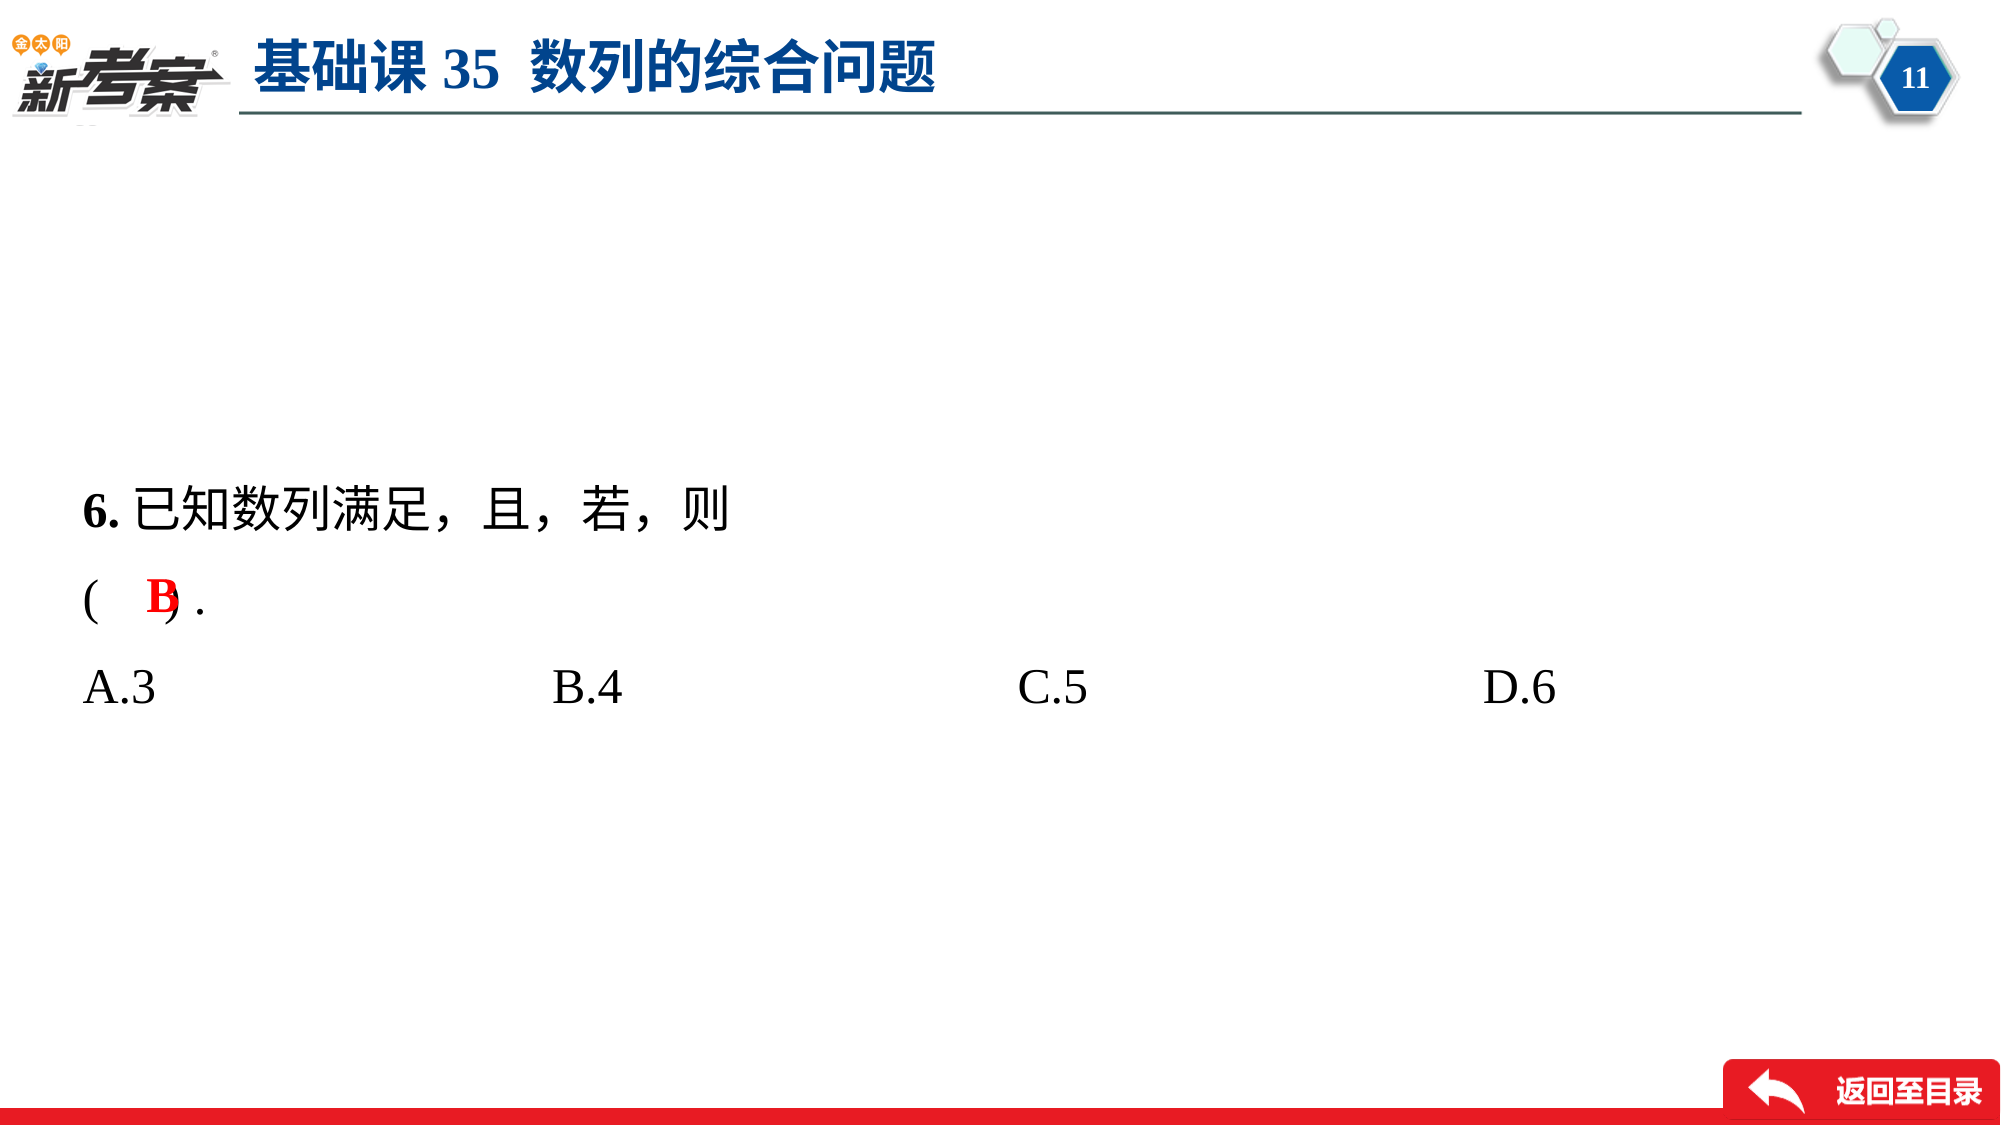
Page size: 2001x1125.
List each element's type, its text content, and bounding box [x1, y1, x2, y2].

text_box B [128, 535, 198, 614]
picture [0, 0, 2001, 1125]
text_box A.3 B.4 C.5 D.6 [82, 626, 1917, 704]
